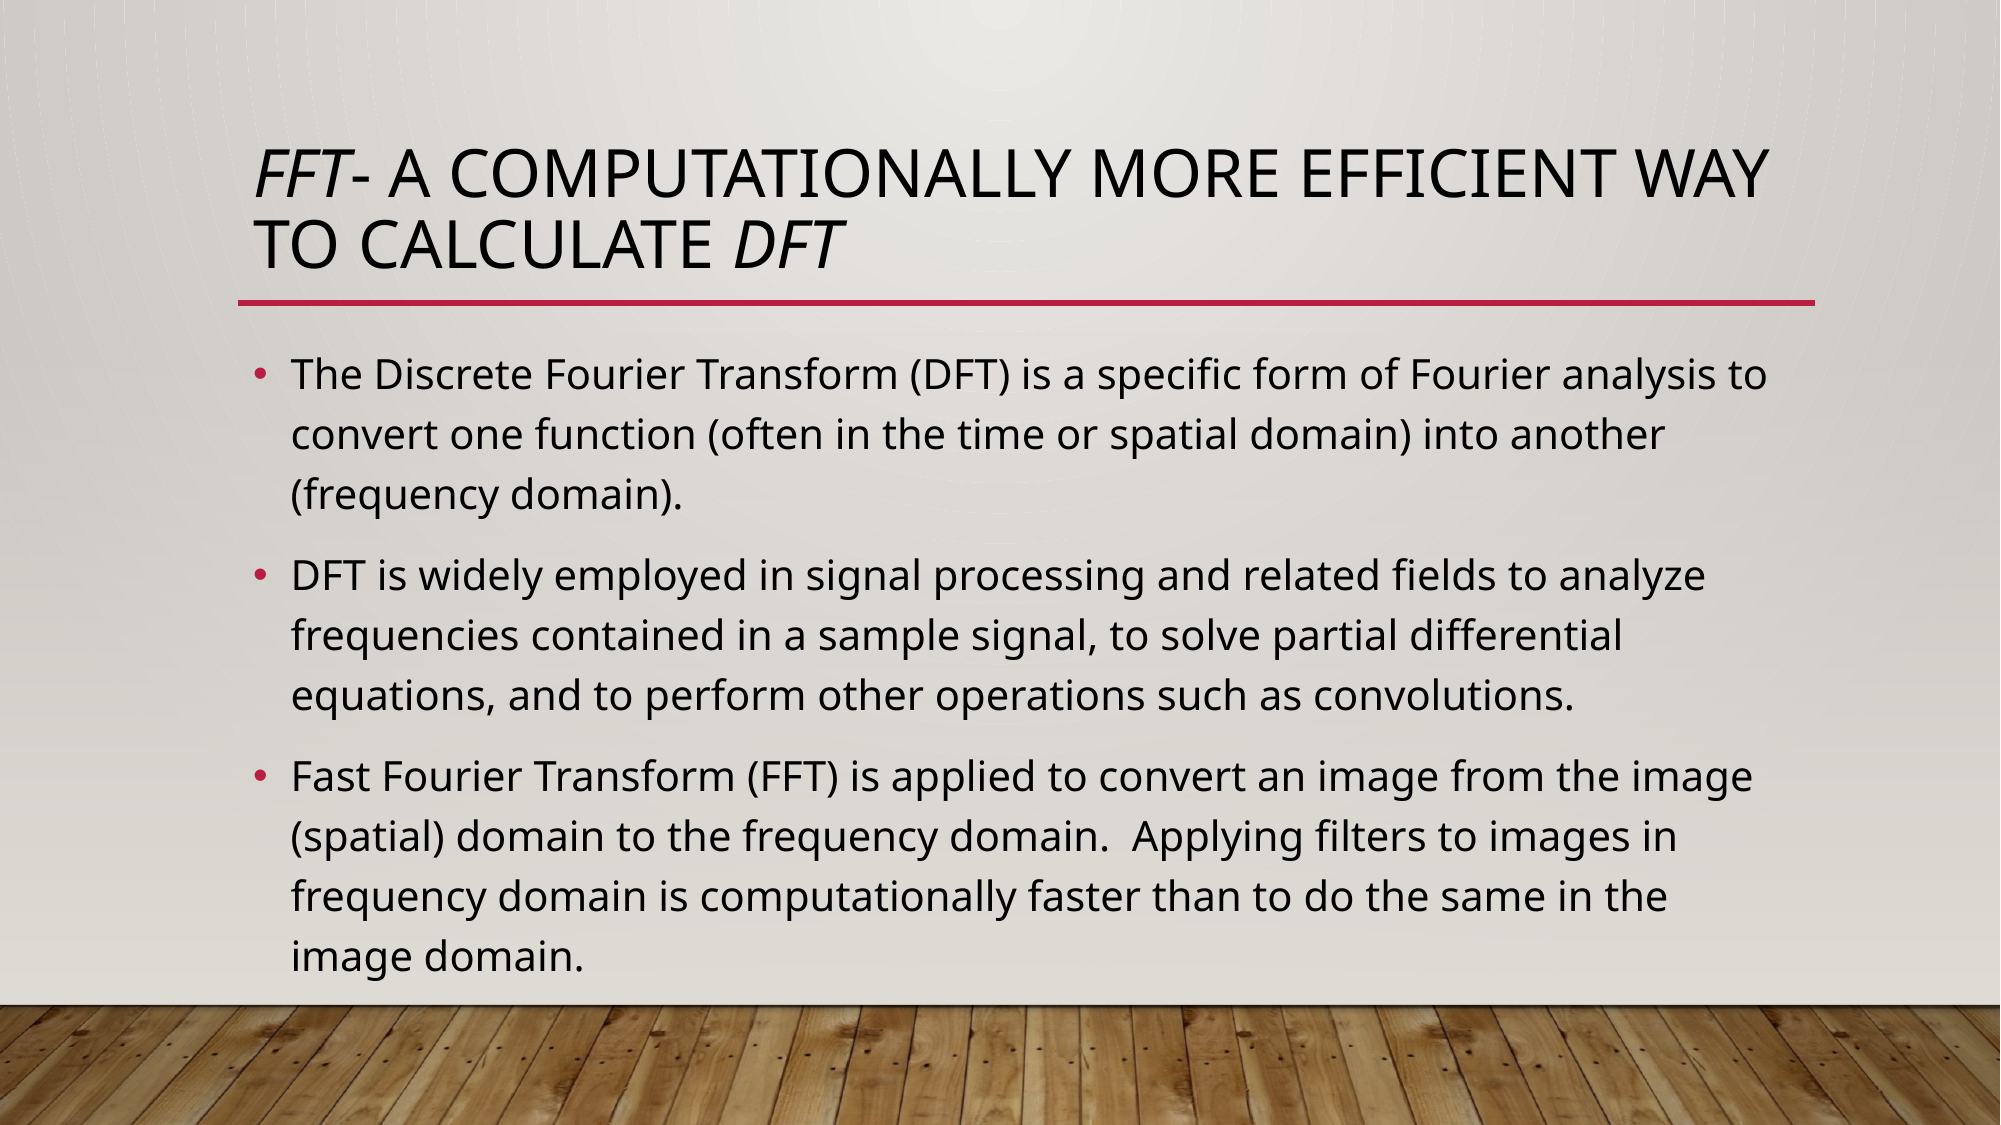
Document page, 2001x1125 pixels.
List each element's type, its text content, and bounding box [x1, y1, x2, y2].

list The Discrete Fourier Transform (DFT) is a specific form of Fourier analysis to convert one function (often in the time or spatial domain) into another (frequency domain). DFT is widely employed in signal processing and related fields to analyze frequencies contained in a sample signal, to solve partial differential equations, and to perform other operations such as convolutions. Fast Fourier Transform (FFT) is applied to convert an image from the image (spatial) domain to the frequency domain. Applying filters to images in frequency domain is computationally faster than to do the same in the image domain. [238, 330, 1814, 897]
title FFT- A computationally more efficient way to calculate dft [238, 131, 1814, 305]
picture [0, 1005, 2000, 1125]
